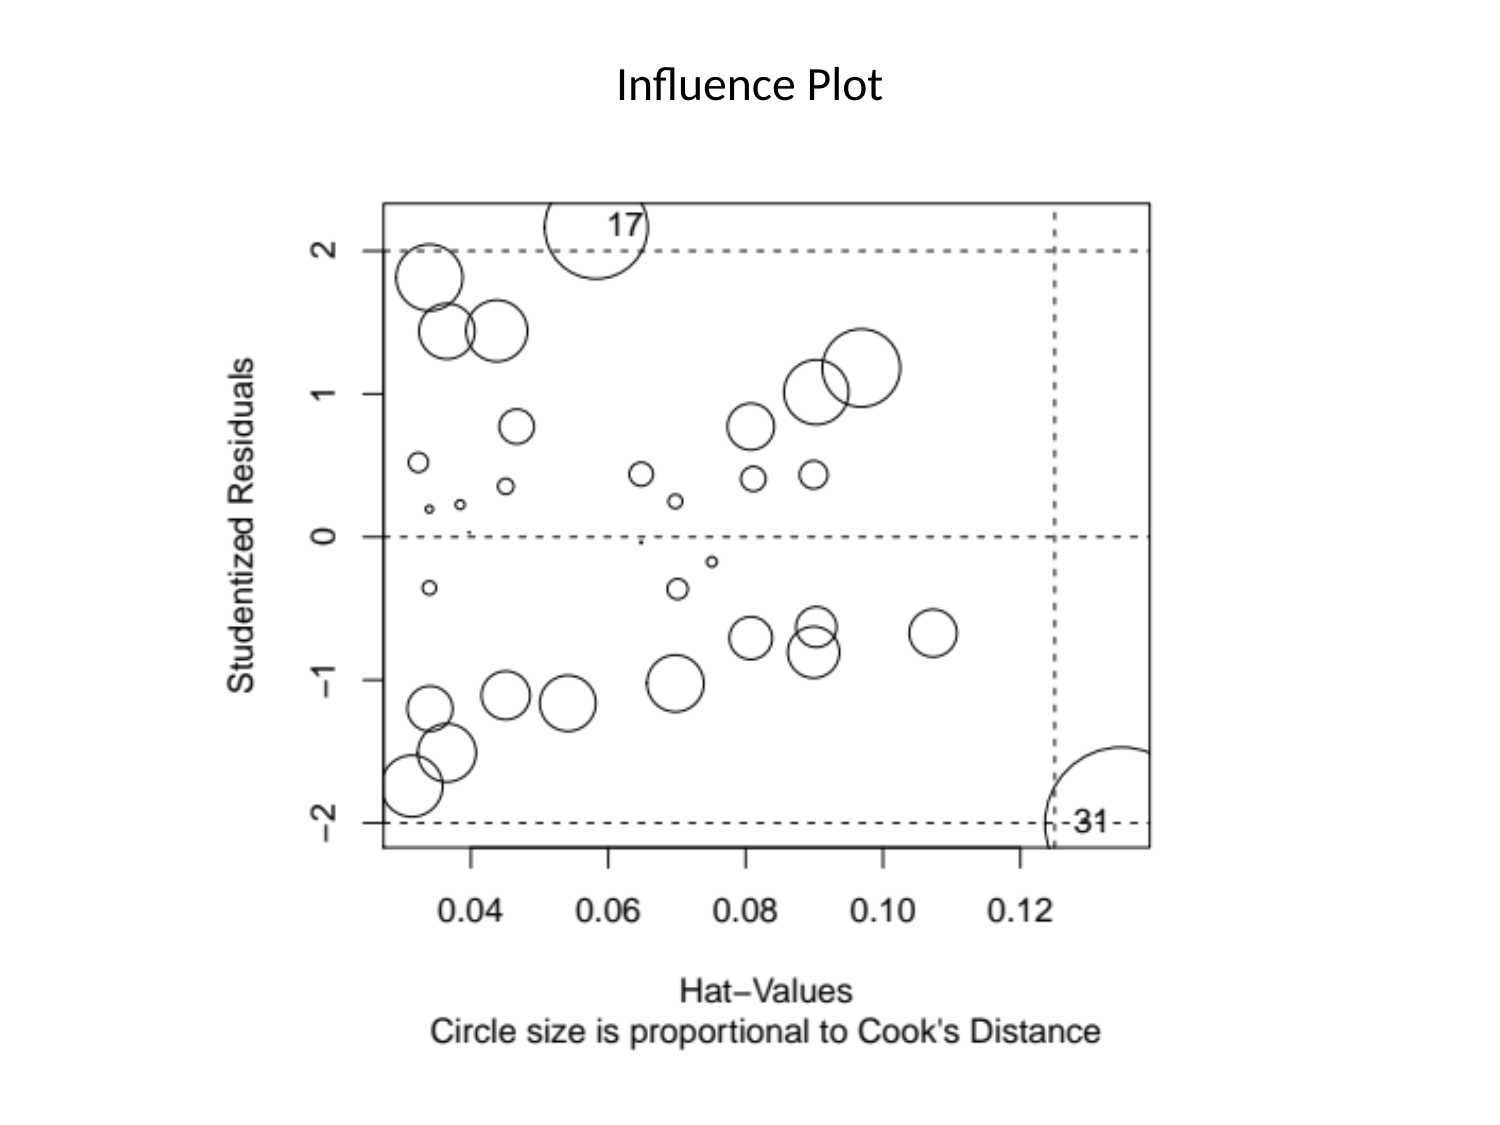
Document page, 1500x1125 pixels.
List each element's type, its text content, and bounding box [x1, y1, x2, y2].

title Influence Plot [75, 45, 1425, 118]
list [217, 175, 1232, 1052]
